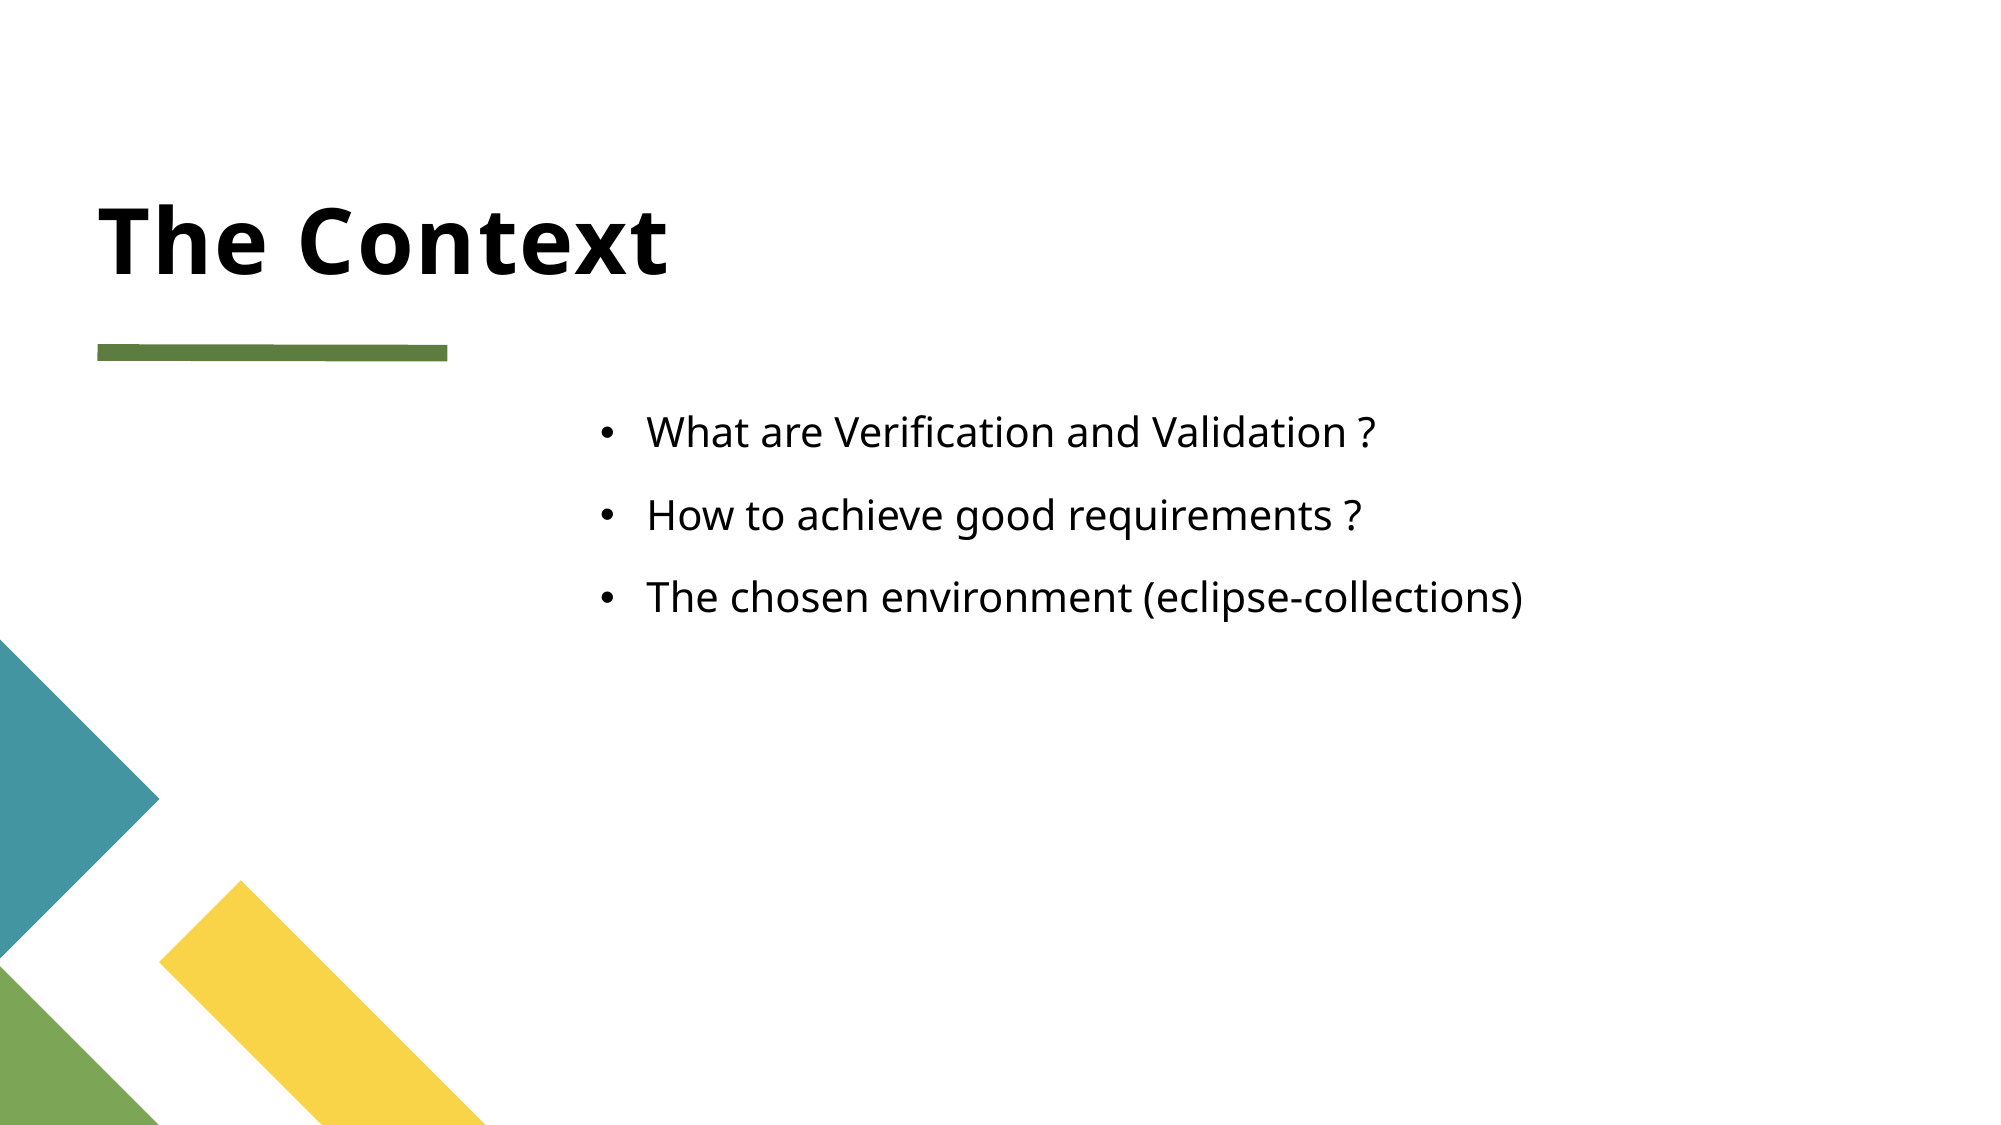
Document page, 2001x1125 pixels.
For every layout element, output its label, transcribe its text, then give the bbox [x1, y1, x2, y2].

title The Context [97, 16, 1882, 293]
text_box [0, 639, 486, 1125]
list What are Verification and Validation ? How to achieve good requirements ? The chosen environment (eclipse-collections) [600, 374, 1882, 982]
